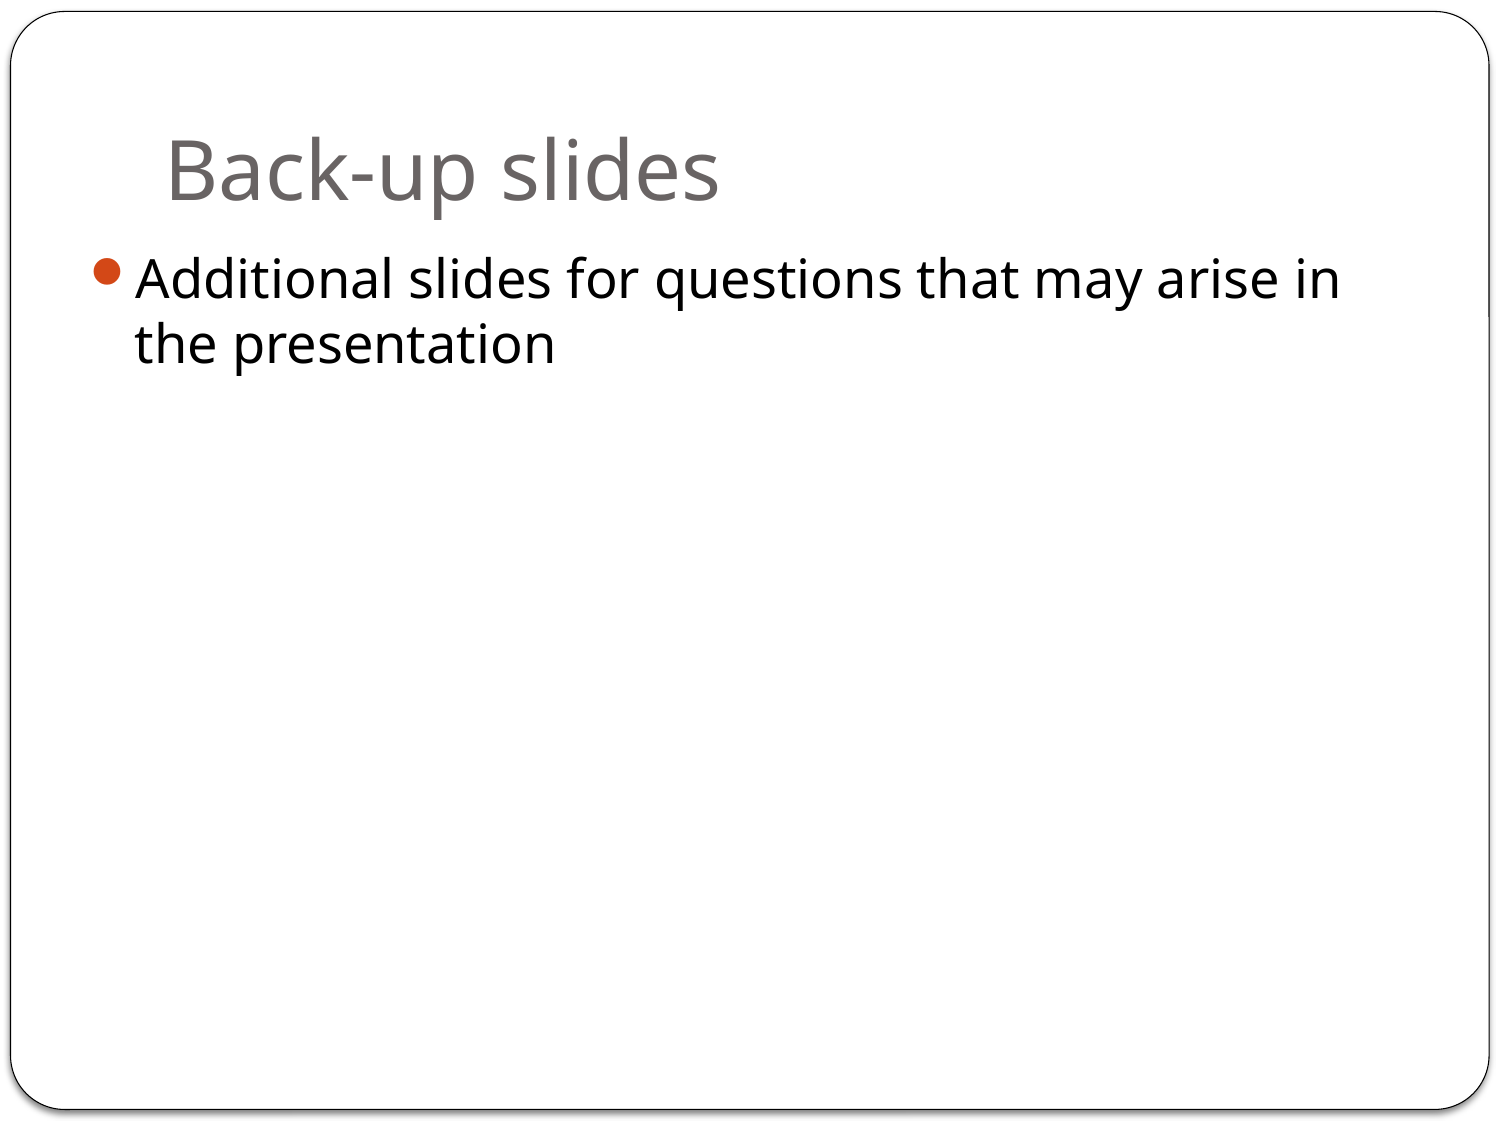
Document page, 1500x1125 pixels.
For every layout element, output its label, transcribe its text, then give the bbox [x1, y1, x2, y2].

list Additional slides for questions that may arise in the presentation [75, 237, 1400, 988]
title Back-up slides [150, 45, 1425, 233]
